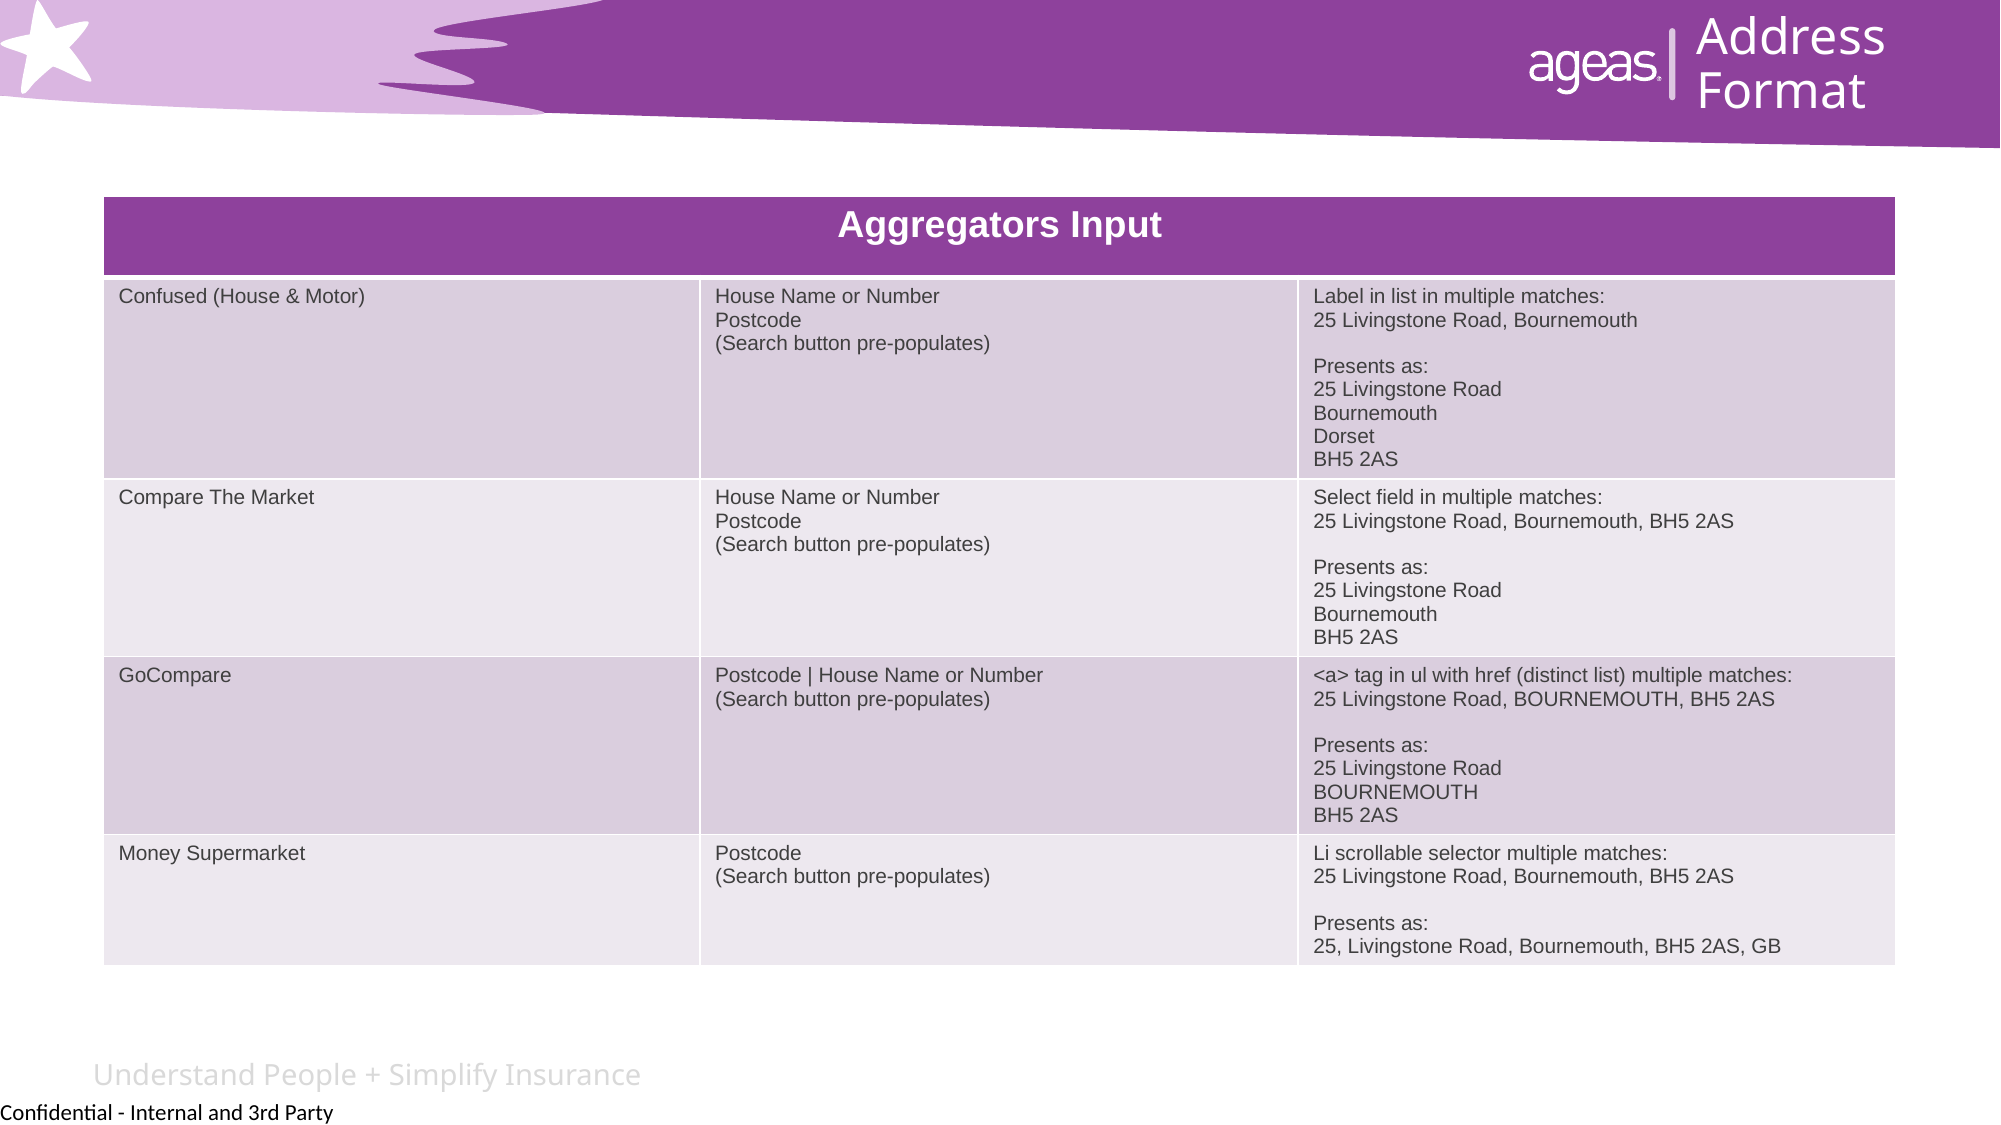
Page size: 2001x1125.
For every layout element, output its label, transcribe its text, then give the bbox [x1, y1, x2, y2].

table_cell Compare The Market [104, 480, 699, 656]
table_cell GoCompare [104, 657, 699, 834]
table_cell Confused (House & Motor) [104, 280, 699, 478]
table_cell Postcode | House Name or Number (Search button pre-populates) [701, 657, 1297, 834]
table_cell Select field in multiple matches: 25 Livingstone Road, Bournemouth, BH5 2AS Presents as: 25 Livingstone Road Bournemouth BH5 2AS [1299, 480, 1895, 656]
table_cell House Name or Number Postcode (Search button pre-populates) [701, 480, 1297, 656]
table_cell House Name or Number Postcode (Search button pre-populates) [701, 280, 1297, 478]
list Address Format [1681, 24, 1980, 107]
table_cell Label in list in multiple matches: 25 Livingstone Road, Bournemouth Presents as: 25 Livingstone Road Bournemouth Dorset BH5 2AS [1299, 280, 1895, 478]
table_cell <a> tag in ul with href (distinct list) multiple matches: 25 Livingstone Road, BOURNEMOUTH, BH5 2AS Presents as: 25 Livingstone Road BOURNEMOUTH BH5 2AS [1299, 657, 1895, 834]
table_cell Li scrollable selector multiple matches: 25 Livingstone Road, Bournemouth, BH5 2AS Presents as: 25, Livingstone Road, Bournemouth, BH5 2AS, GB [1299, 835, 1895, 965]
table_cell Postcode (Search button pre-populates) [701, 835, 1297, 965]
table_cell Money Supermarket [104, 835, 699, 965]
table_header Aggregators Input [104, 197, 1895, 275]
